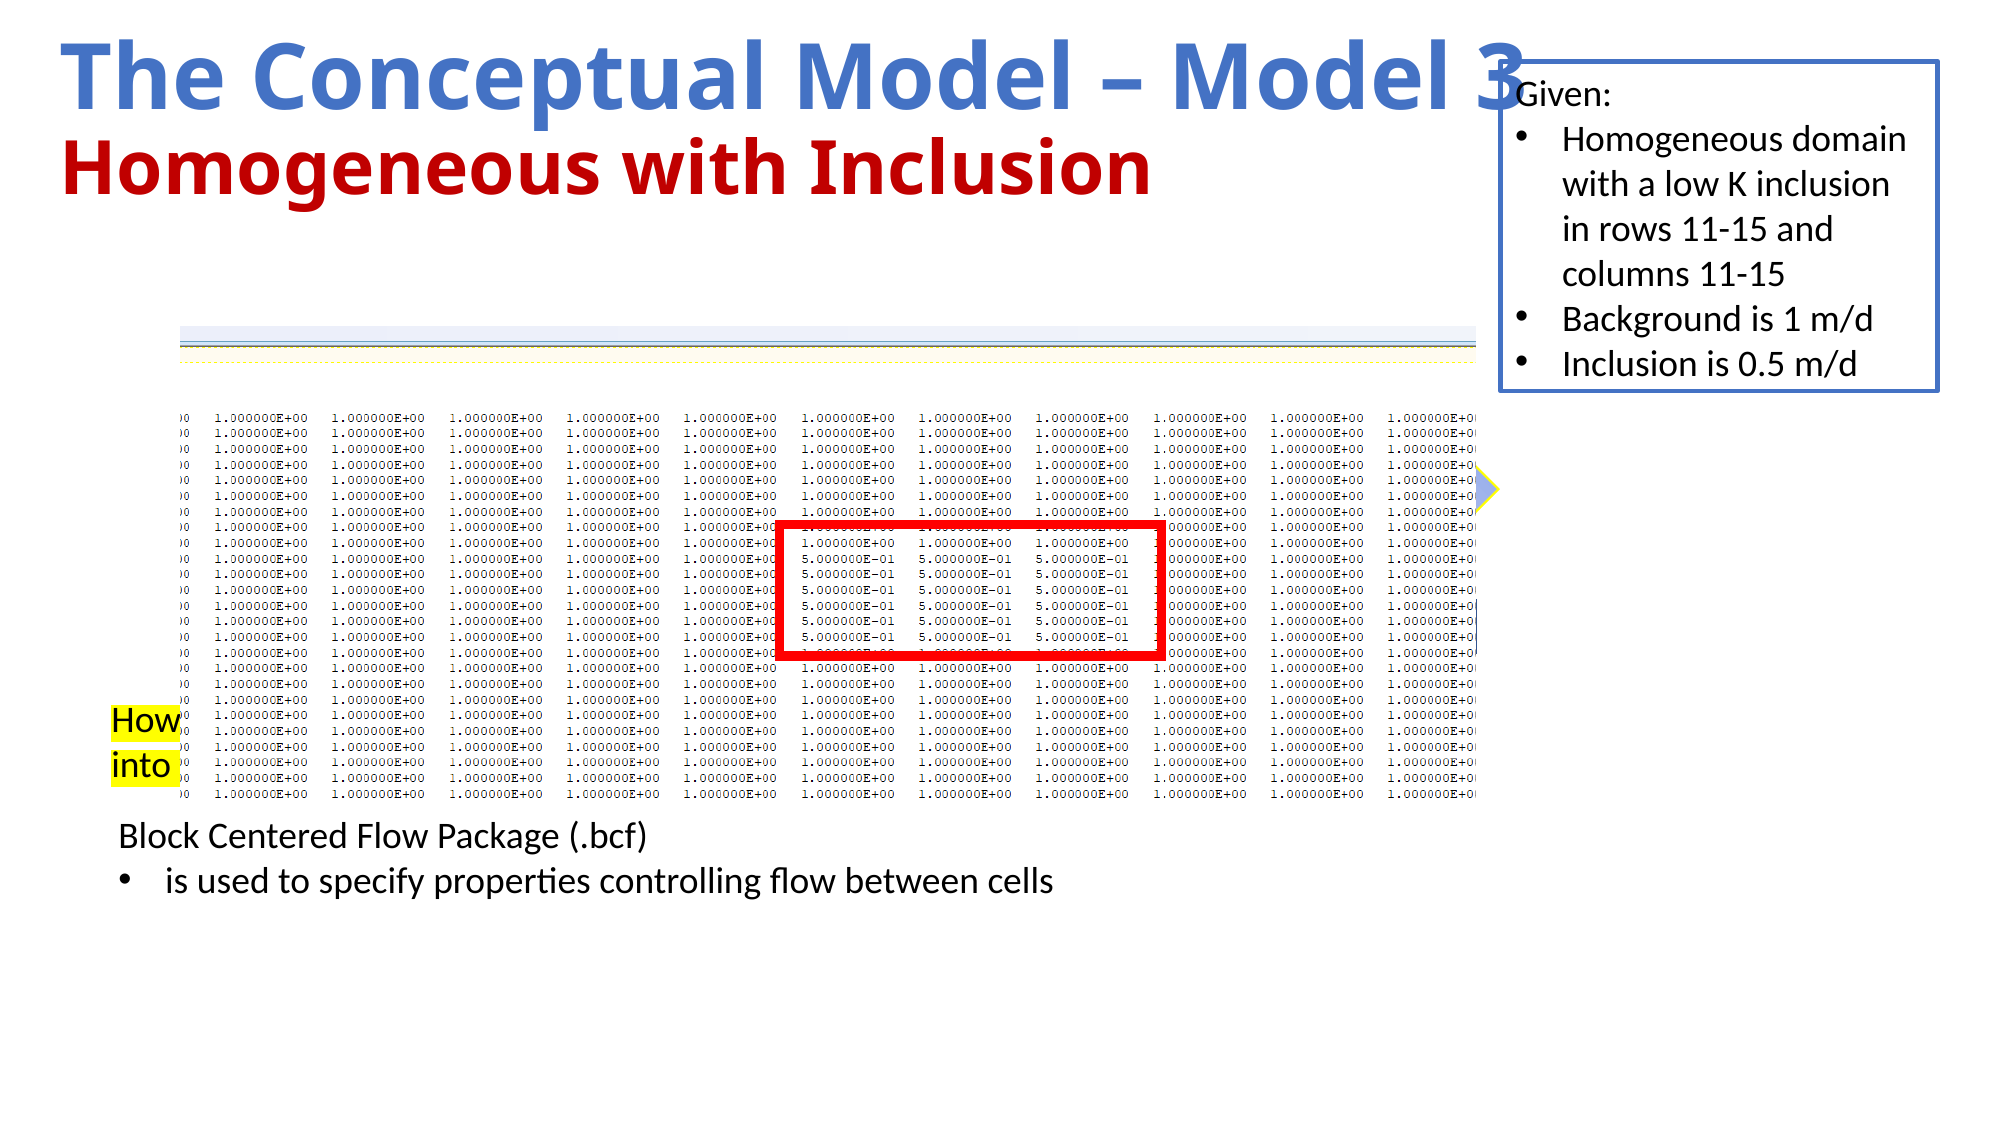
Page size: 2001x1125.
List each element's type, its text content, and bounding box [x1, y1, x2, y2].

text_box Block Centered Flow Package (.bcf) is used to specify properties controlling flow between cells [103, 804, 1070, 909]
text_box How did you enter this into your model? [96, 687, 180, 793]
picture [180, 326, 1476, 855]
title The Conceptual Model – Model 3 Homogeneous with Inclusion [44, 11, 1770, 230]
text_box [1476, 465, 1500, 514]
text_box Given: Homogeneous domain with a low K inclusion in rows 11-15 and columns 11-15 Background is 1 m/d Inclusion is 0.5 m/d [1500, 61, 1938, 391]
